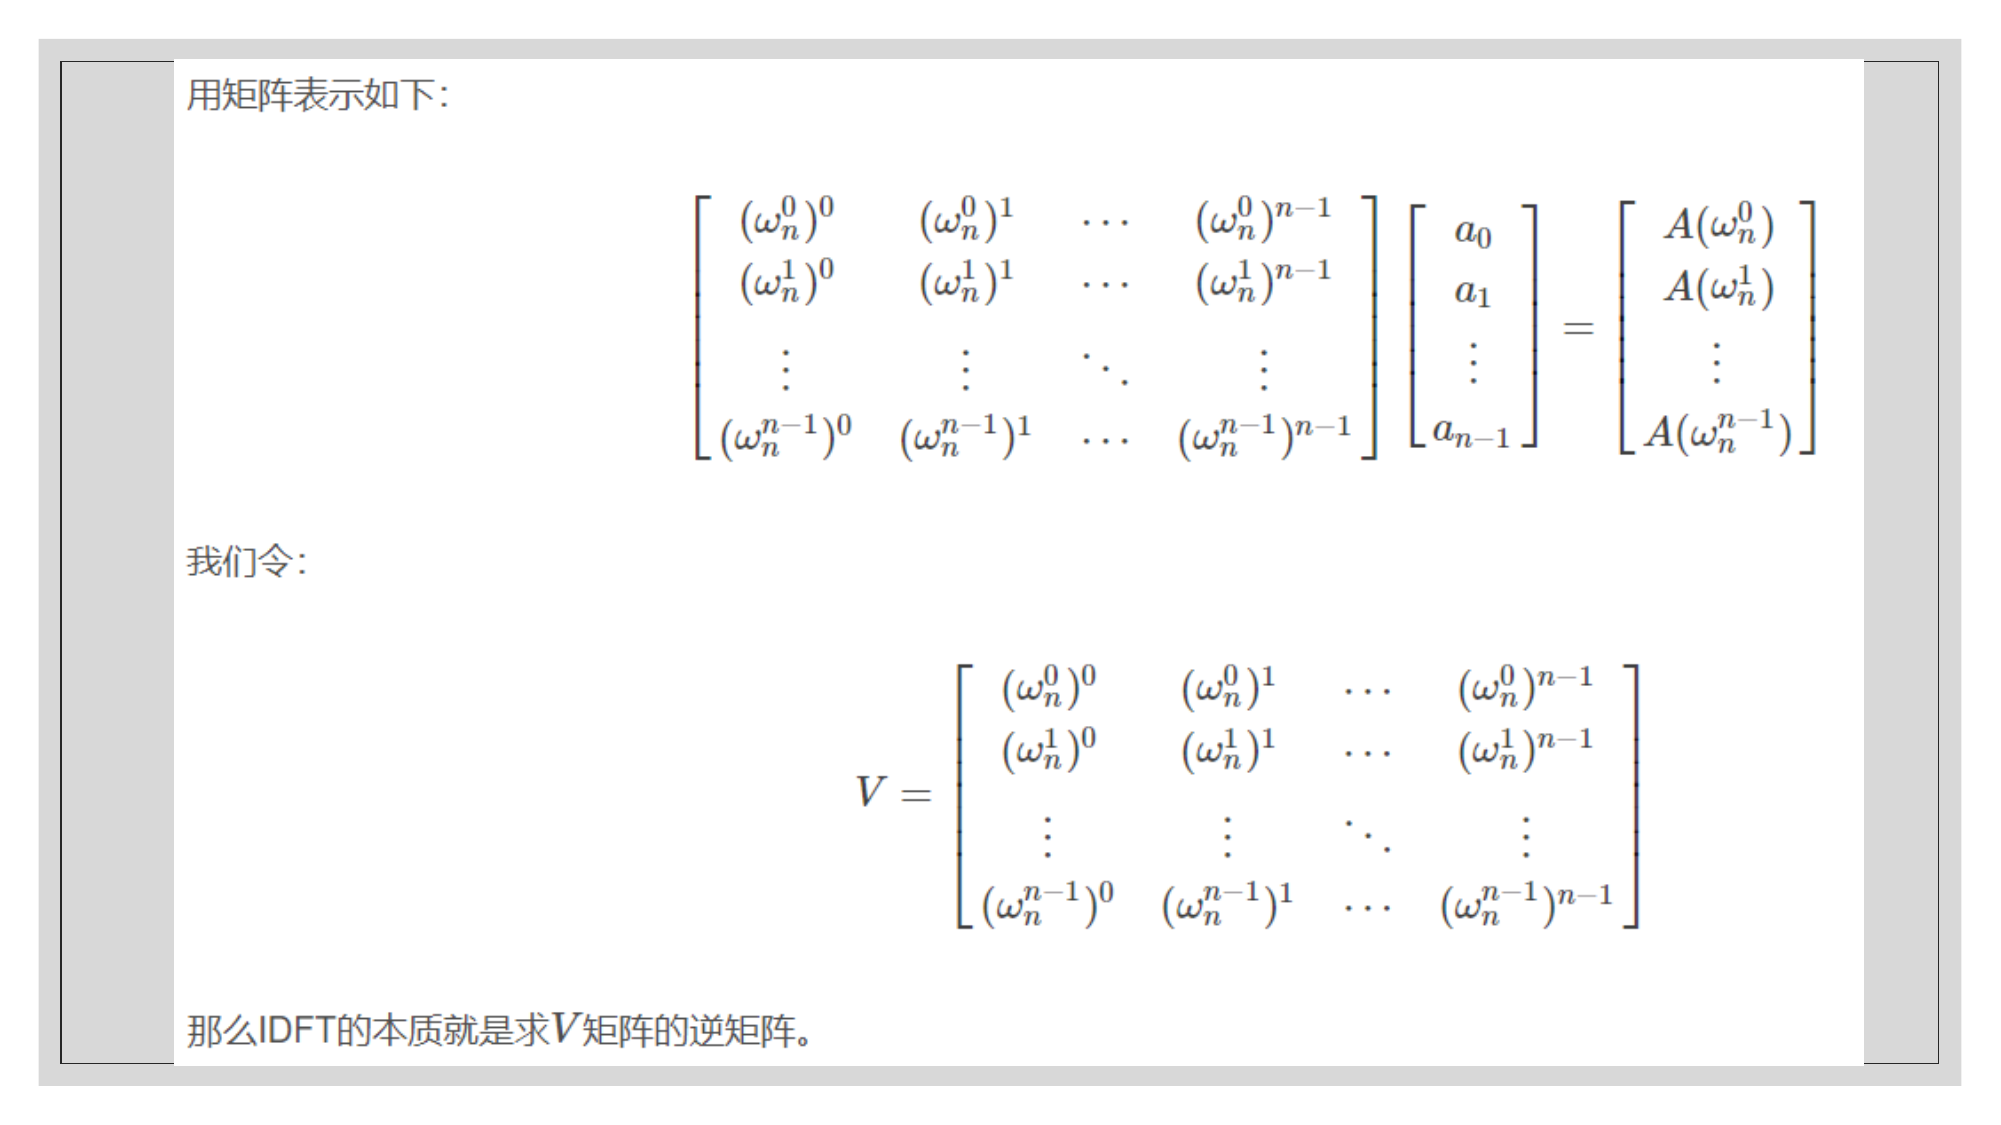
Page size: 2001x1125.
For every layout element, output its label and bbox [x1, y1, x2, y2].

picture [174, 59, 1864, 1066]
